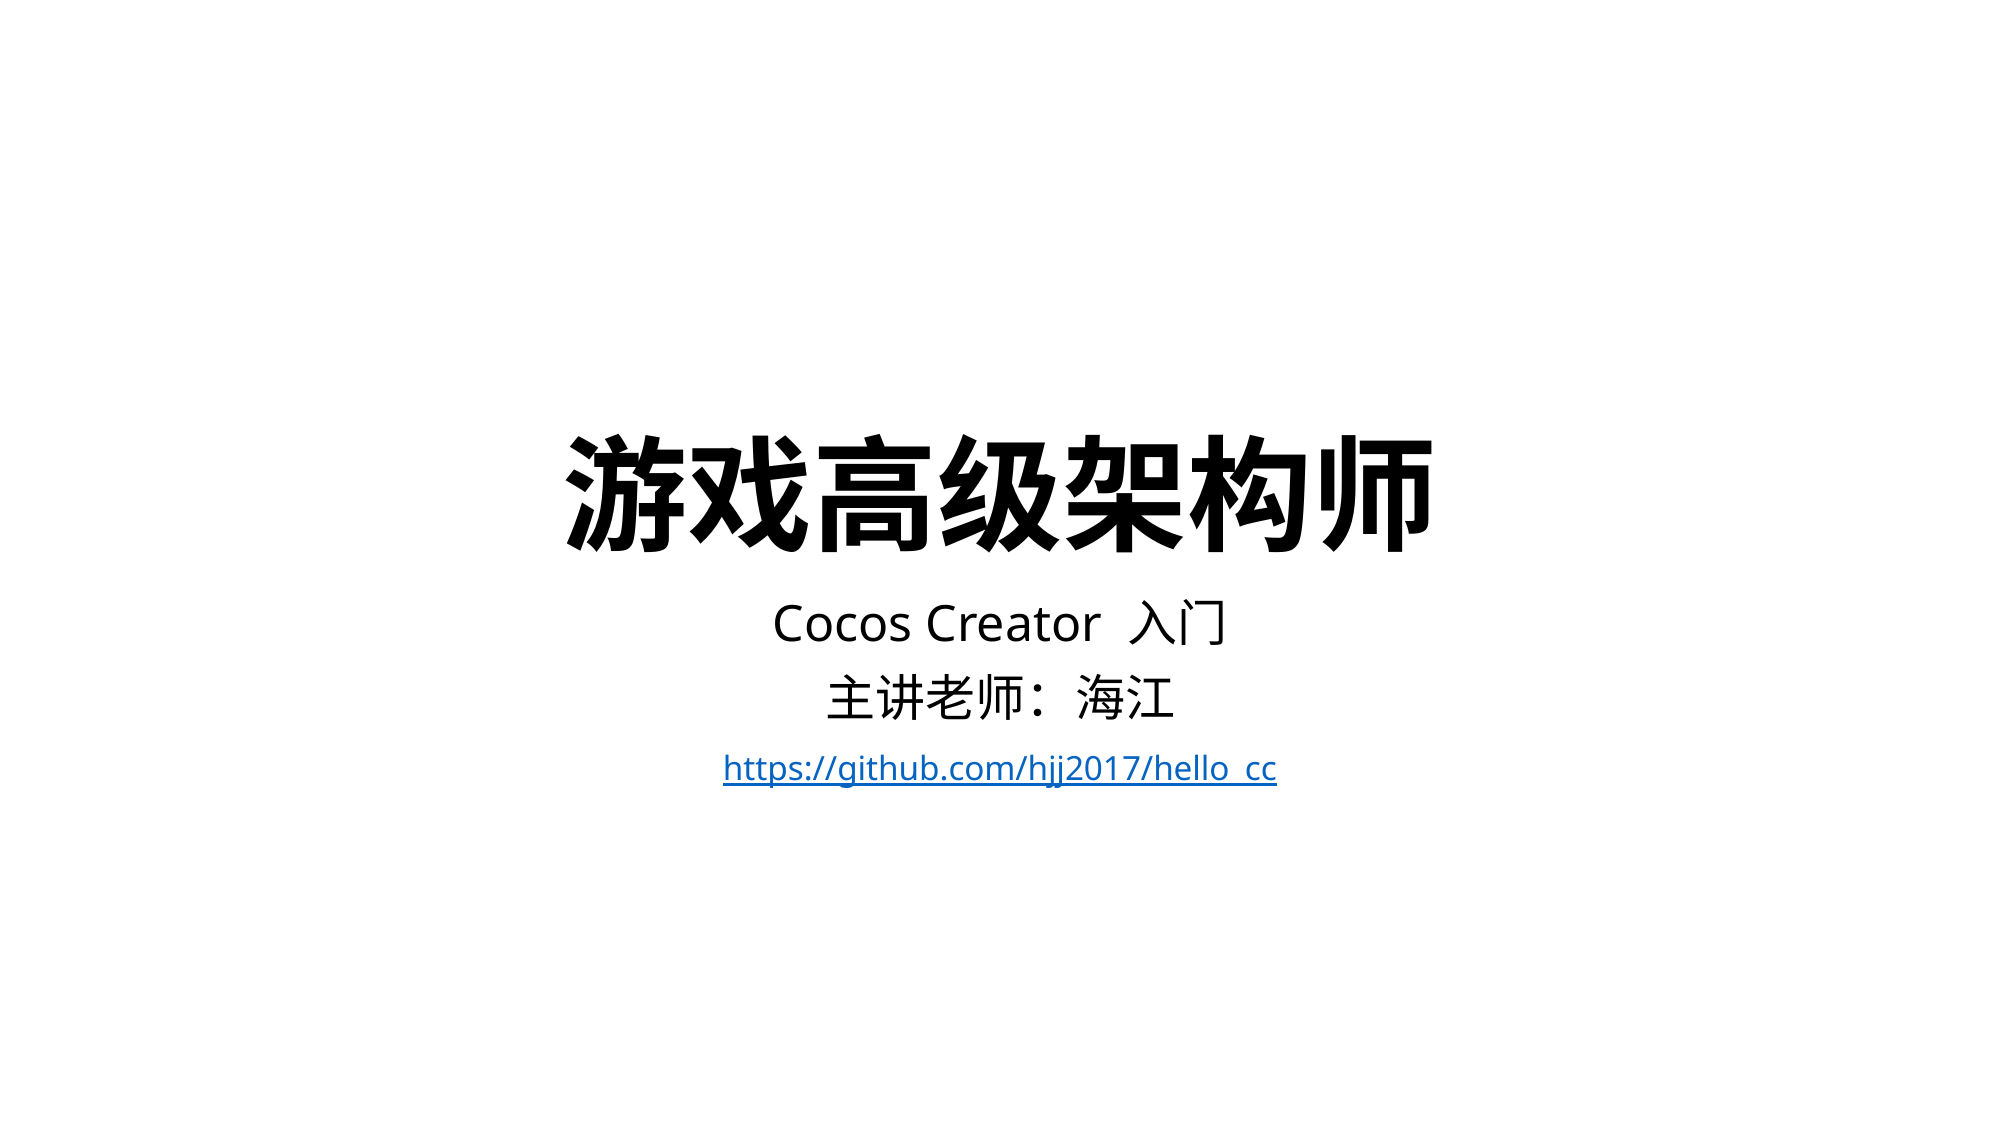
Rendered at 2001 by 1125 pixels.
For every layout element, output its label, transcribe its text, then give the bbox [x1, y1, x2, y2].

subtitle Cocos Creator 入门 主讲老师：海江 https://github.com/hjj2017/hello_cc [249, 590, 1750, 863]
title 游戏高级架构师 [249, 184, 1750, 576]
